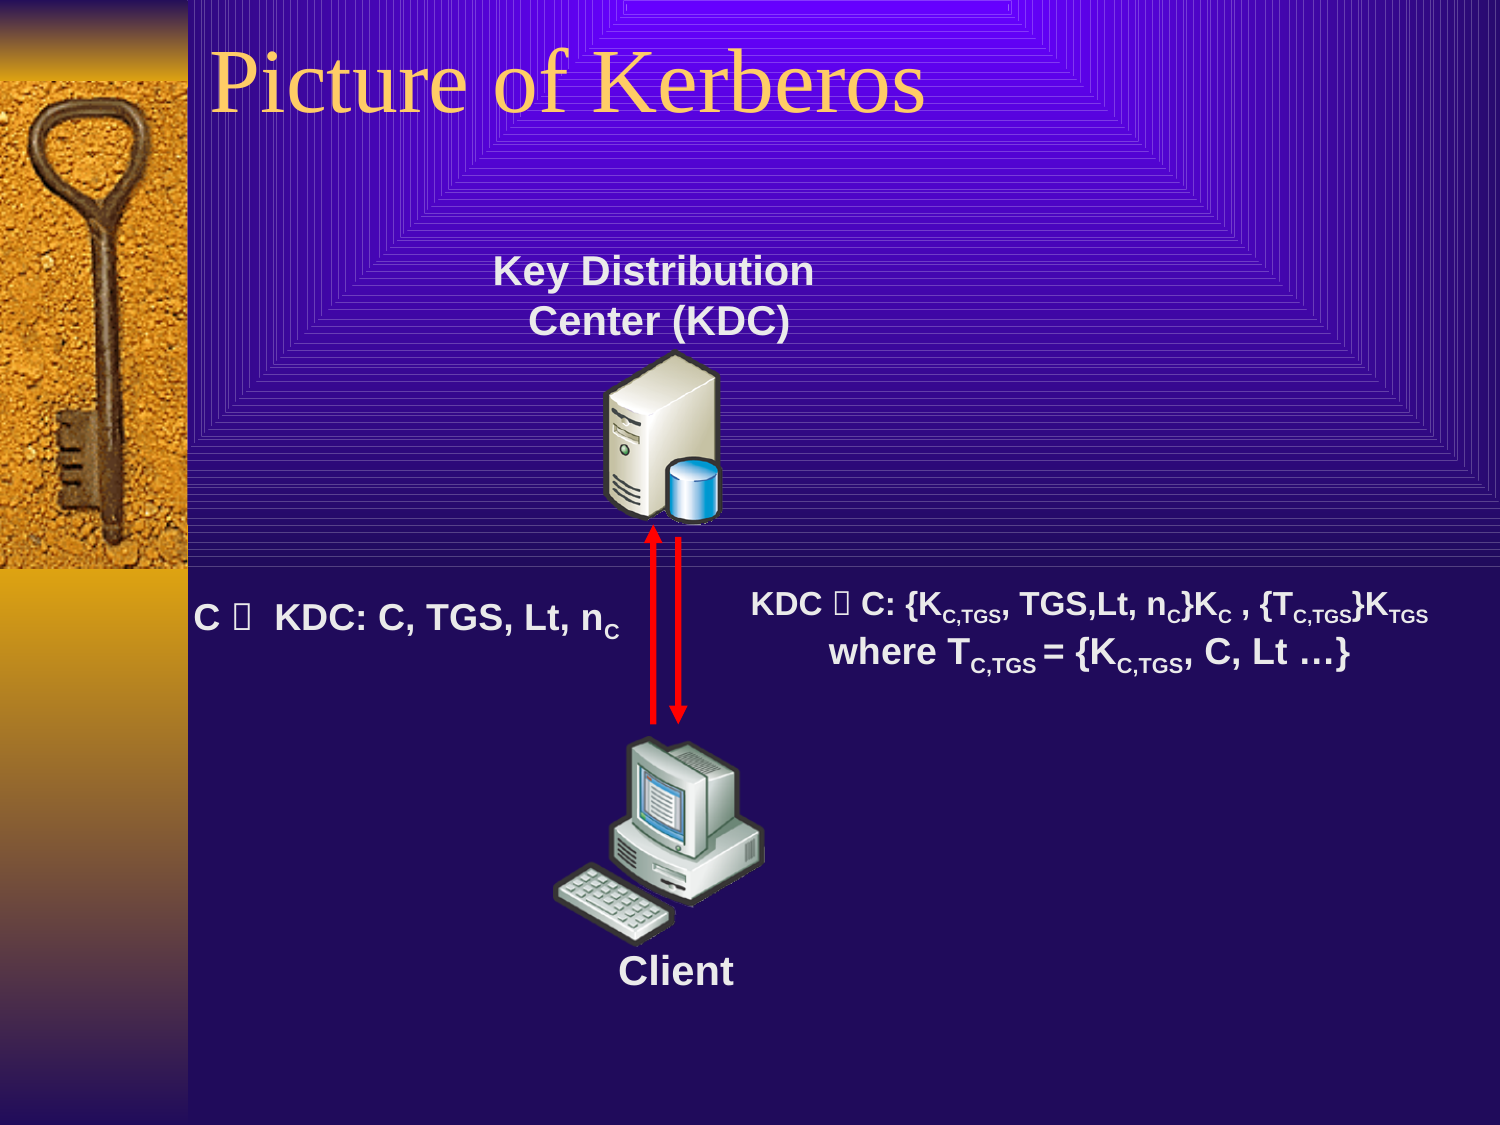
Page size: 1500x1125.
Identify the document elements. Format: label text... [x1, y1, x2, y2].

text_box [647, 532, 660, 725]
text_box Client [603, 955, 749, 1002]
text_box [672, 536, 685, 725]
picture [0, 81, 188, 569]
picture [602, 349, 723, 525]
title Picture of Kerberos [194, 18, 1407, 134]
text_box Key Distribution Center (KDC) [453, 236, 866, 352]
picture [552, 736, 766, 948]
text_box C  KDC: C, TGS, Lt, nC [178, 586, 635, 647]
text_box KDC  C: {KC,TGS, TGS,Lt, nC}KC , {TC,TGS}KTGS where TC,TGS = {KC,TGS, C, Lt …} [679, 574, 1500, 686]
